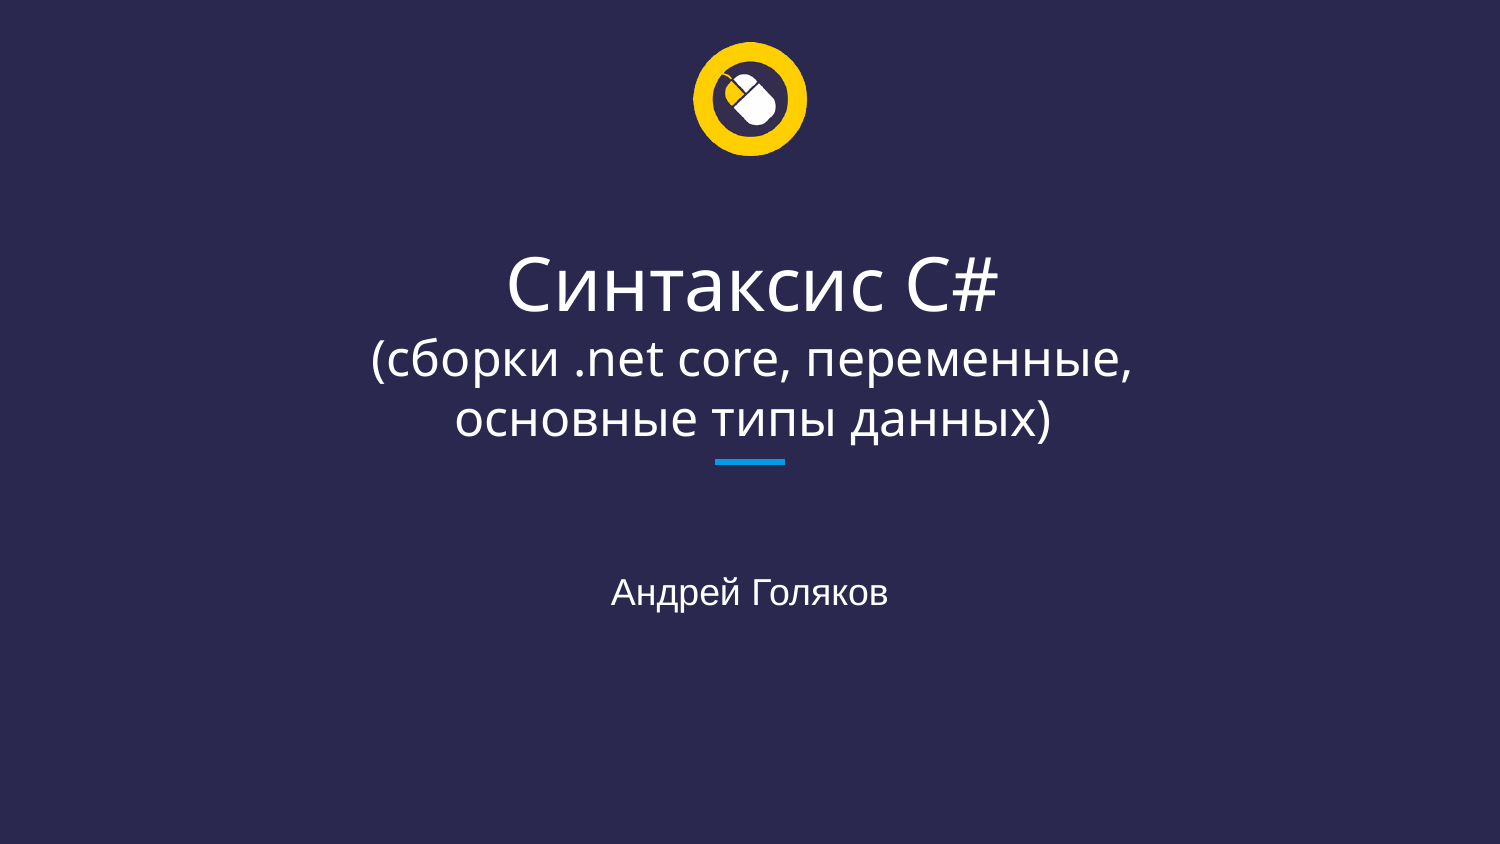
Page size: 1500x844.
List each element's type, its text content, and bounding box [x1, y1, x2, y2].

picture [692, 42, 807, 157]
title Синтаксис C# (сборки .net core, переменные, основные типы данных) [78, 236, 1428, 462]
subtitle Андрей Голяков [225, 545, 1276, 695]
